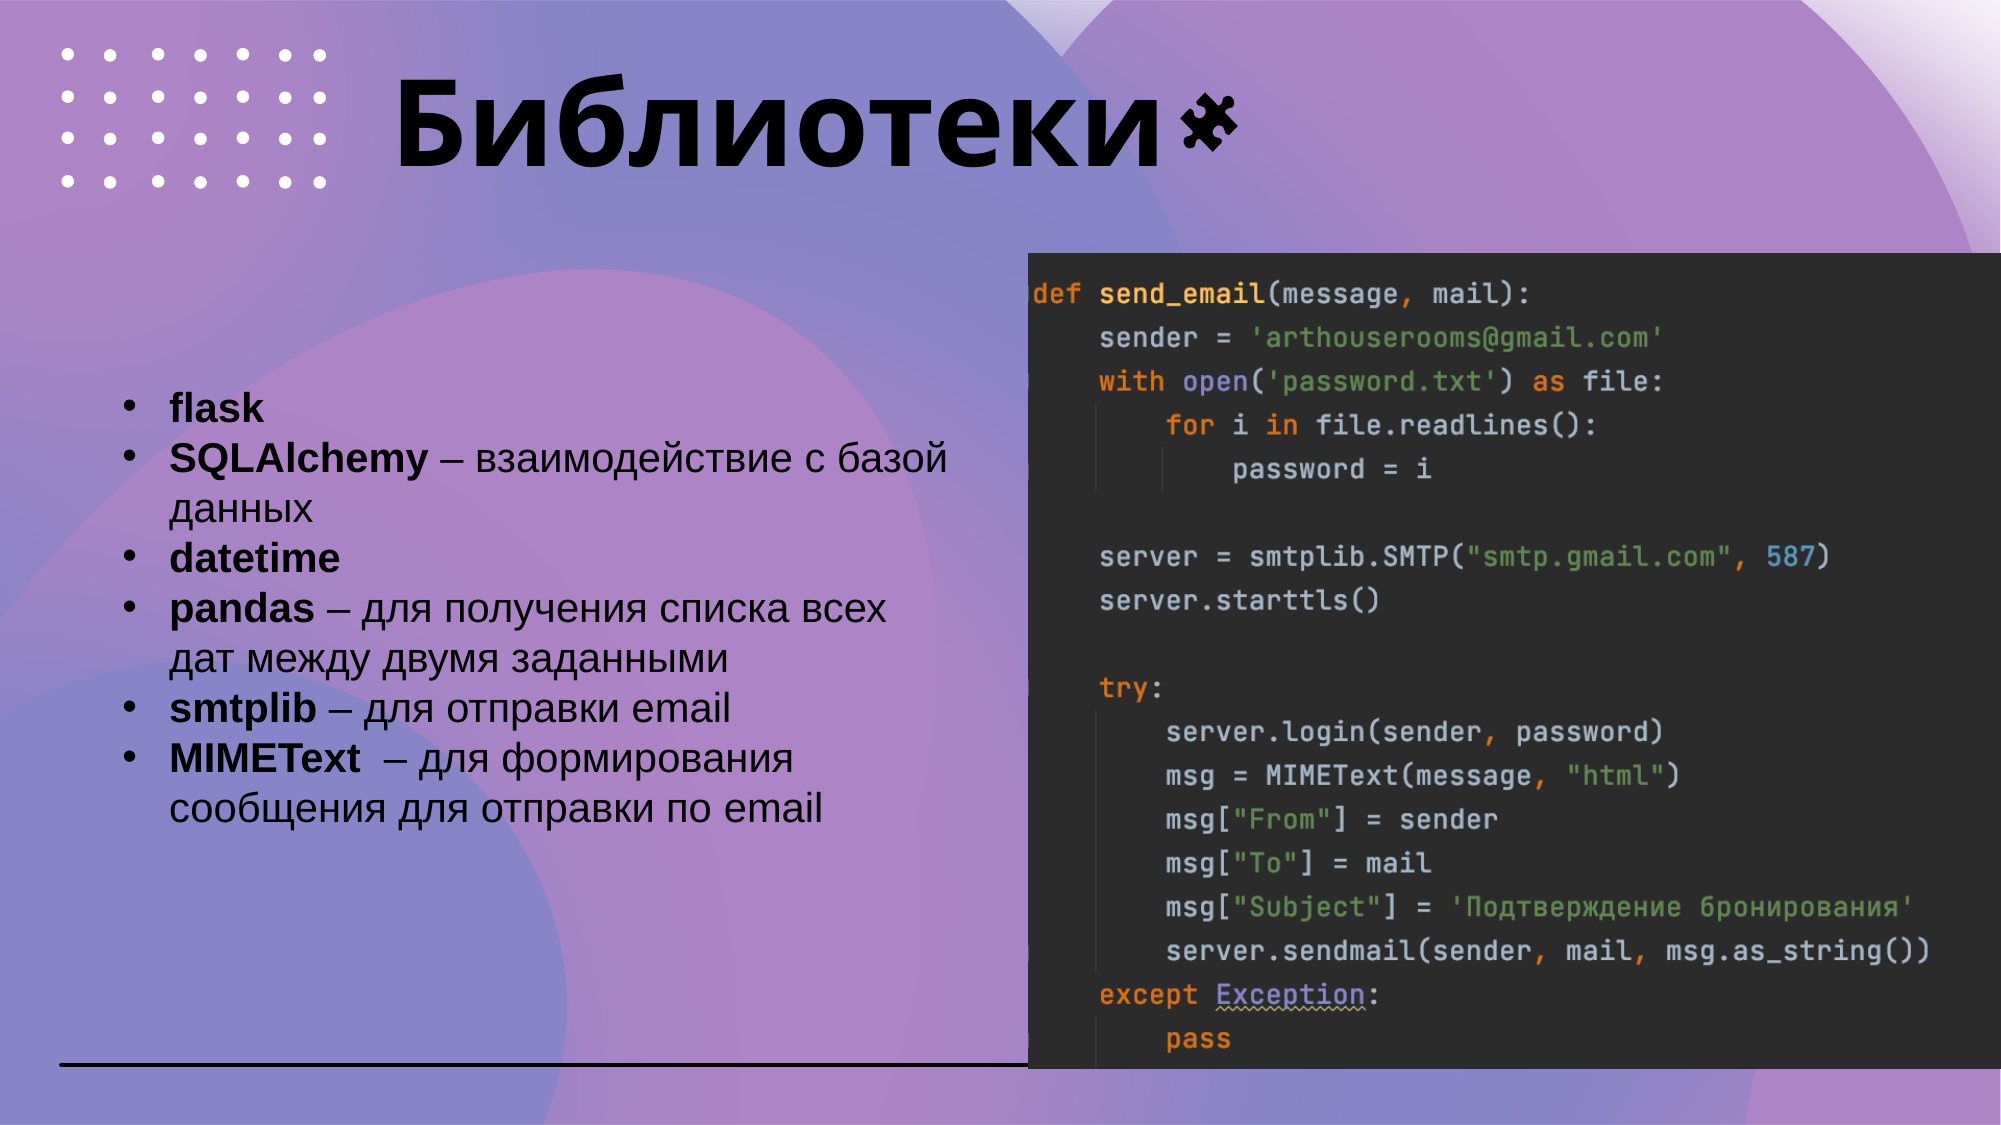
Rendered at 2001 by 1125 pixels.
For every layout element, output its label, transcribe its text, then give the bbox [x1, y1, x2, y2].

picture [1027, 253, 2001, 1069]
text_box flask SQLAlchemy – взаимодействие с базой данных datetime pandas – для получения списка всех дат между двумя заданными smtplib – для отправки email MIMEText – для формирования сообщения для отправки по email [107, 338, 972, 908]
title Библиотеки [370, 25, 1350, 219]
list [49, 621, 1022, 960]
text_box [1180, 92, 1238, 152]
